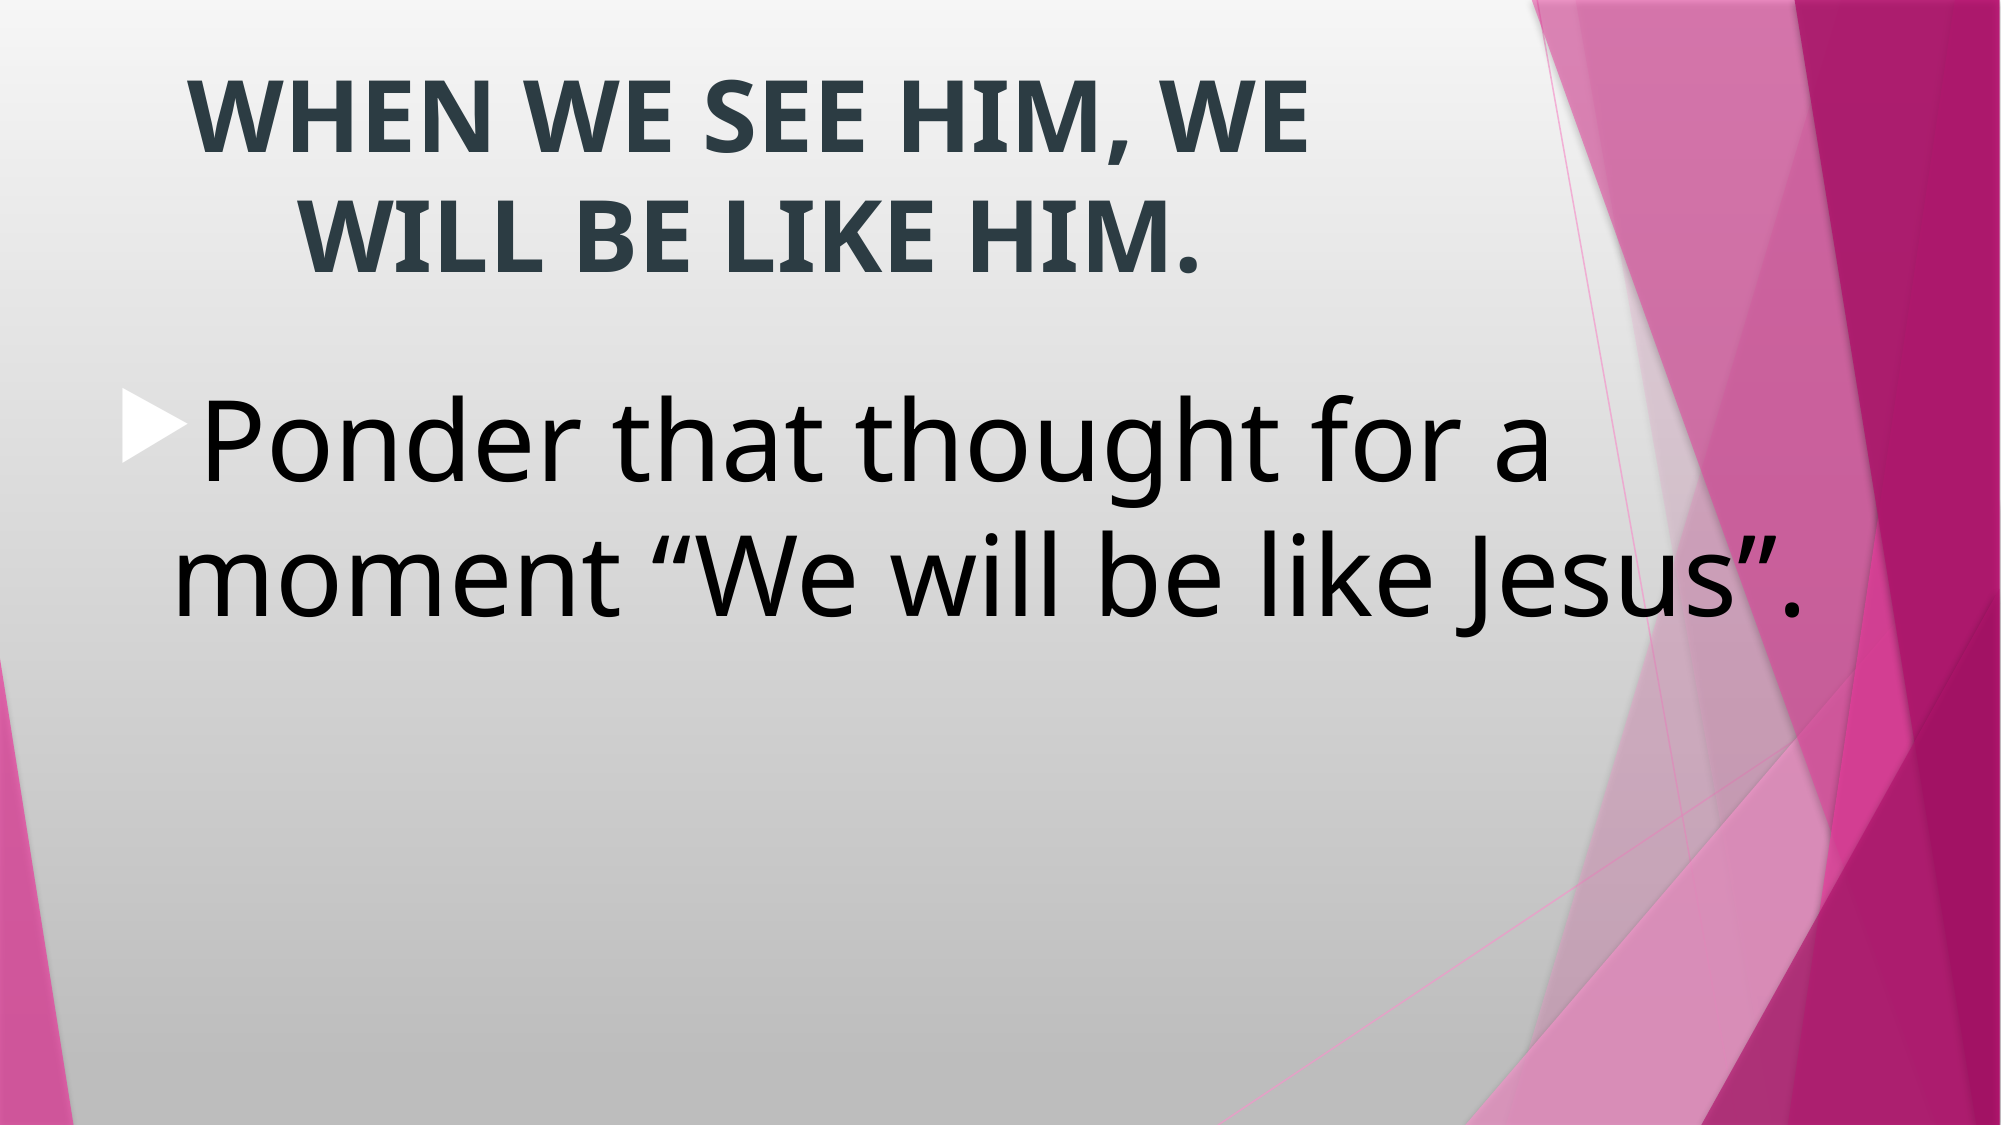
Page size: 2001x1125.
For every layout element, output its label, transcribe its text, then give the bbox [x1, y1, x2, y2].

list Ponder that thought for a moment “We will be like Jesus”. [99, 361, 1833, 1037]
title WHEN WE SEE HIM, WE WILL BE LIKE HIM. [133, 45, 1367, 233]
